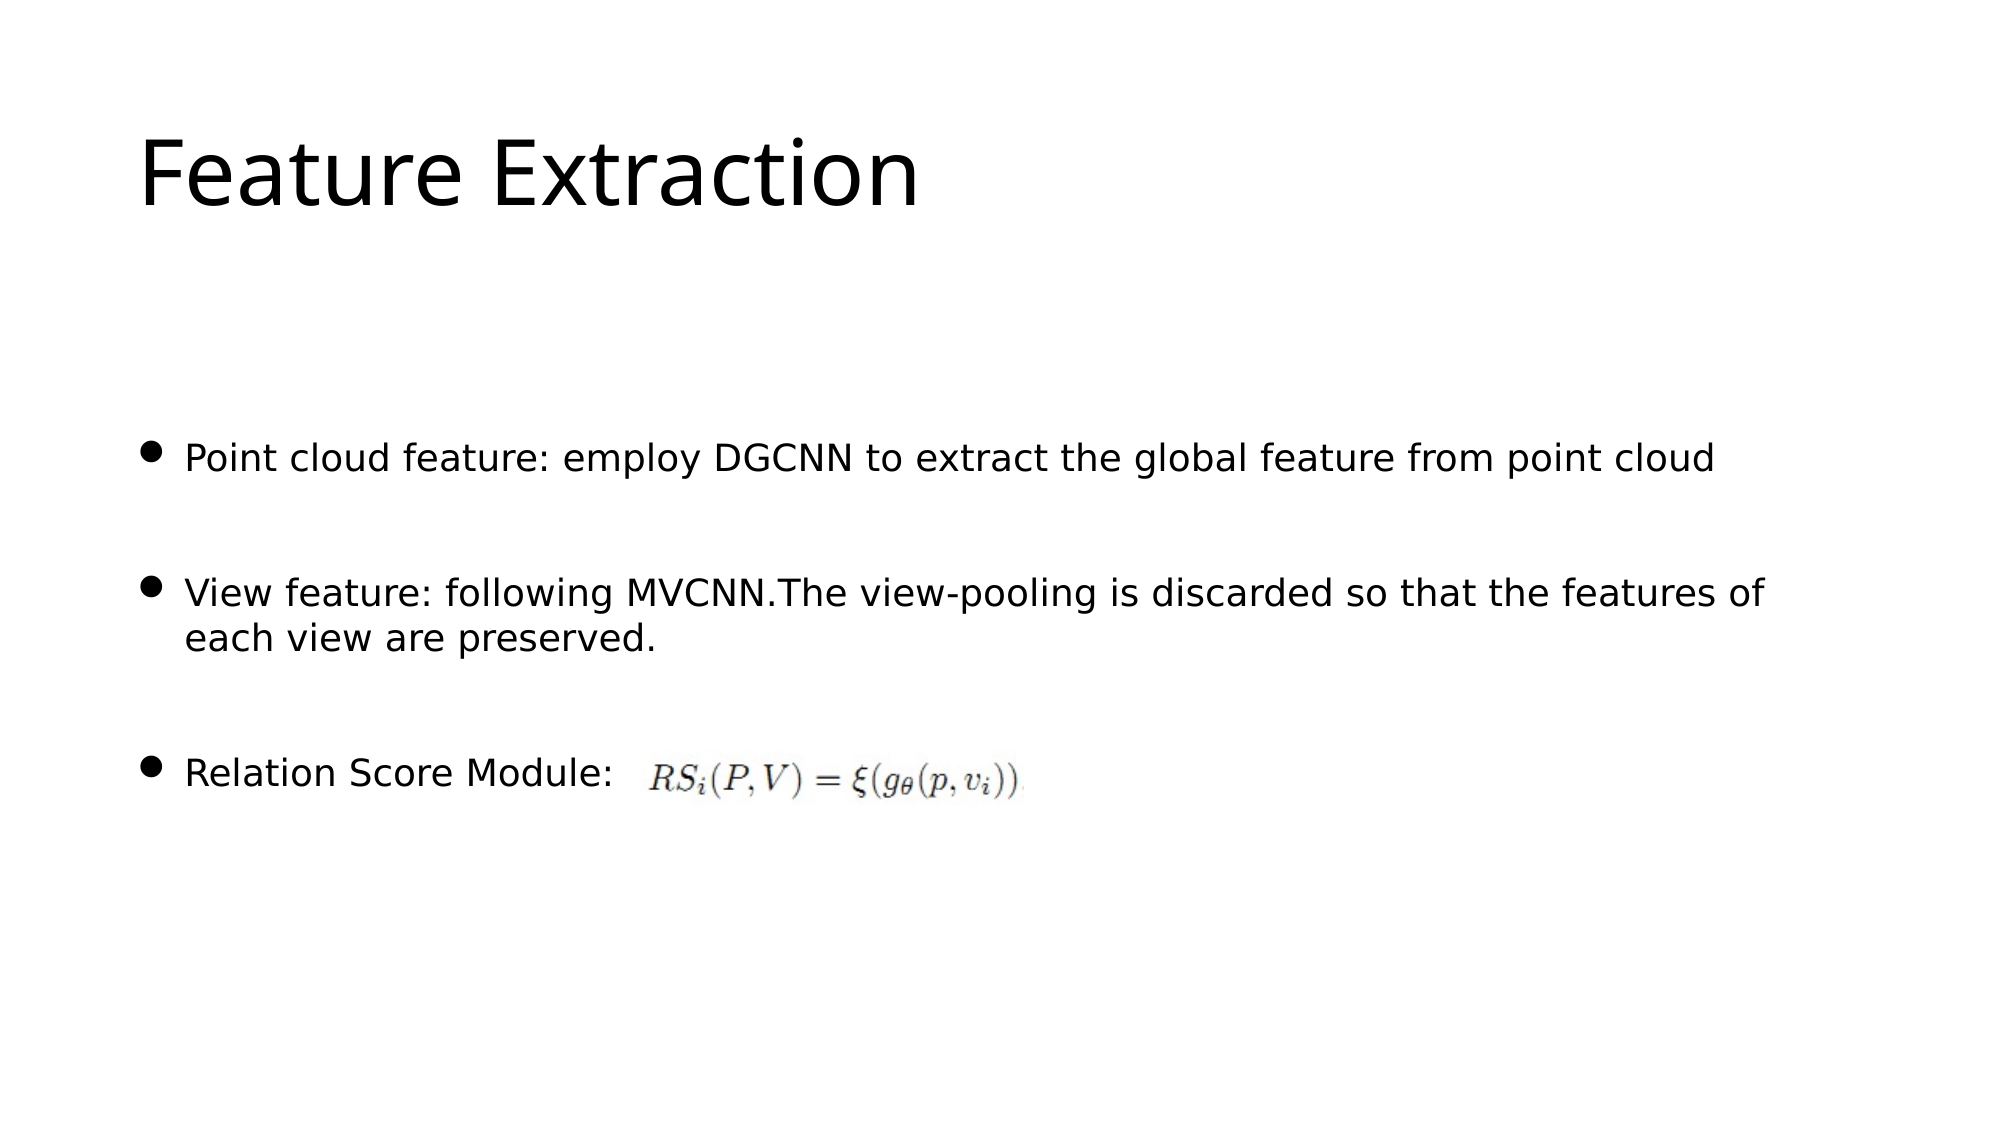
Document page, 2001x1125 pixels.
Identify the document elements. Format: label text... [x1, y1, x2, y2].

picture [641, 748, 1024, 806]
list Point cloud feature: employ DGCNN to extract the global feature from point cloud View feature: following MVCNN.The view-pooling is discarded so that the features of each view are preserved. Relation Score Module: [137, 299, 1863, 1014]
title Feature Extraction [137, 59, 1863, 278]
